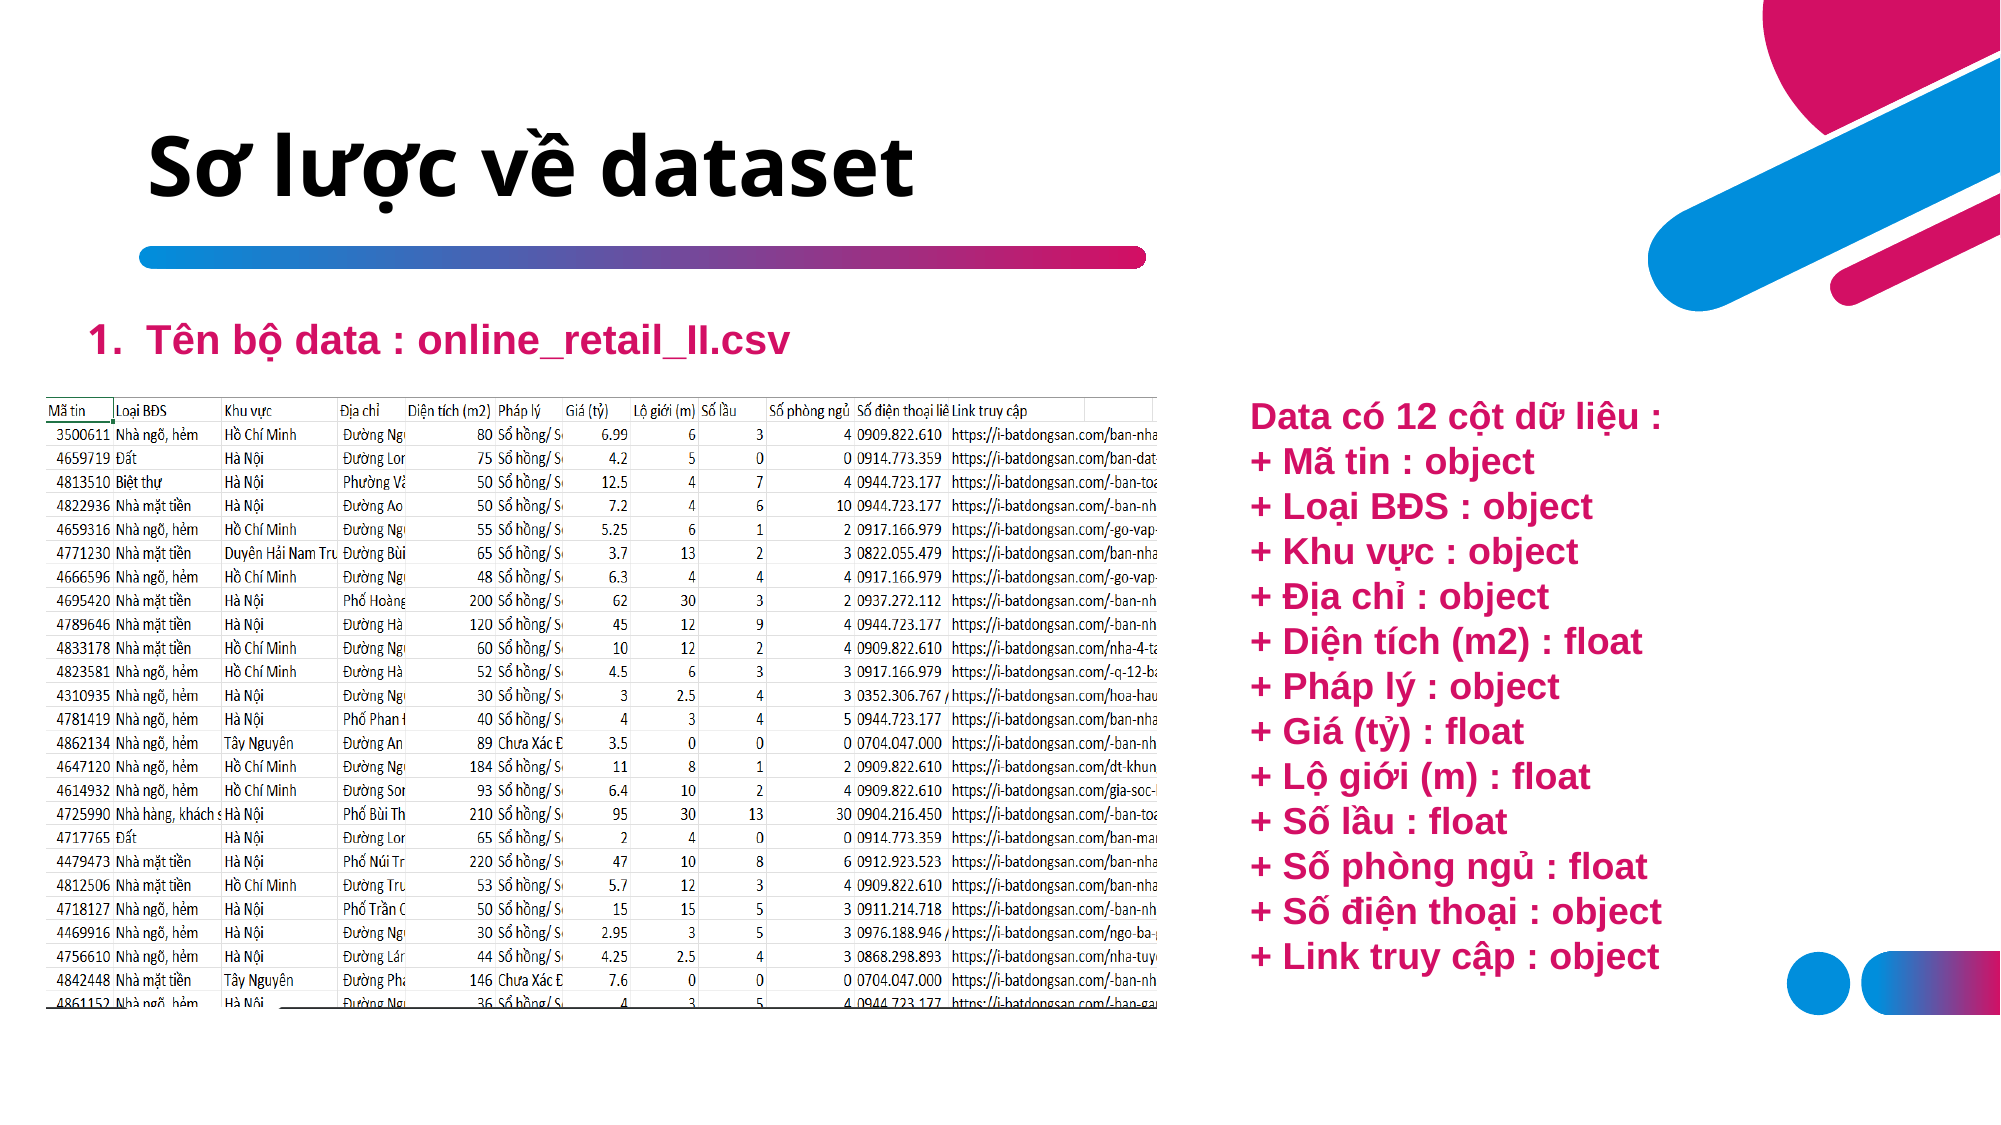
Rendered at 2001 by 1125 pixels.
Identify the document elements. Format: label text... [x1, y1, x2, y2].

title Sơ lược về dataset [132, 91, 1618, 247]
text_box 1. Tên bộ data : online_retail_II.csv [73, 305, 936, 397]
picture [46, 397, 1157, 1009]
text_box Data có 12 cột dữ liệu : + Mã tin : object + Loại BĐS : object + Khu vực : object + Địa chỉ : object + Diện tích (m2) : float + Pháp lý : object + Giá (tỷ) : float + Lộ giới (m) : float + Số lầu : float + Số phòng ngủ : float + Số điện thoại : object + Link truy cập : object [1235, 384, 2000, 985]
